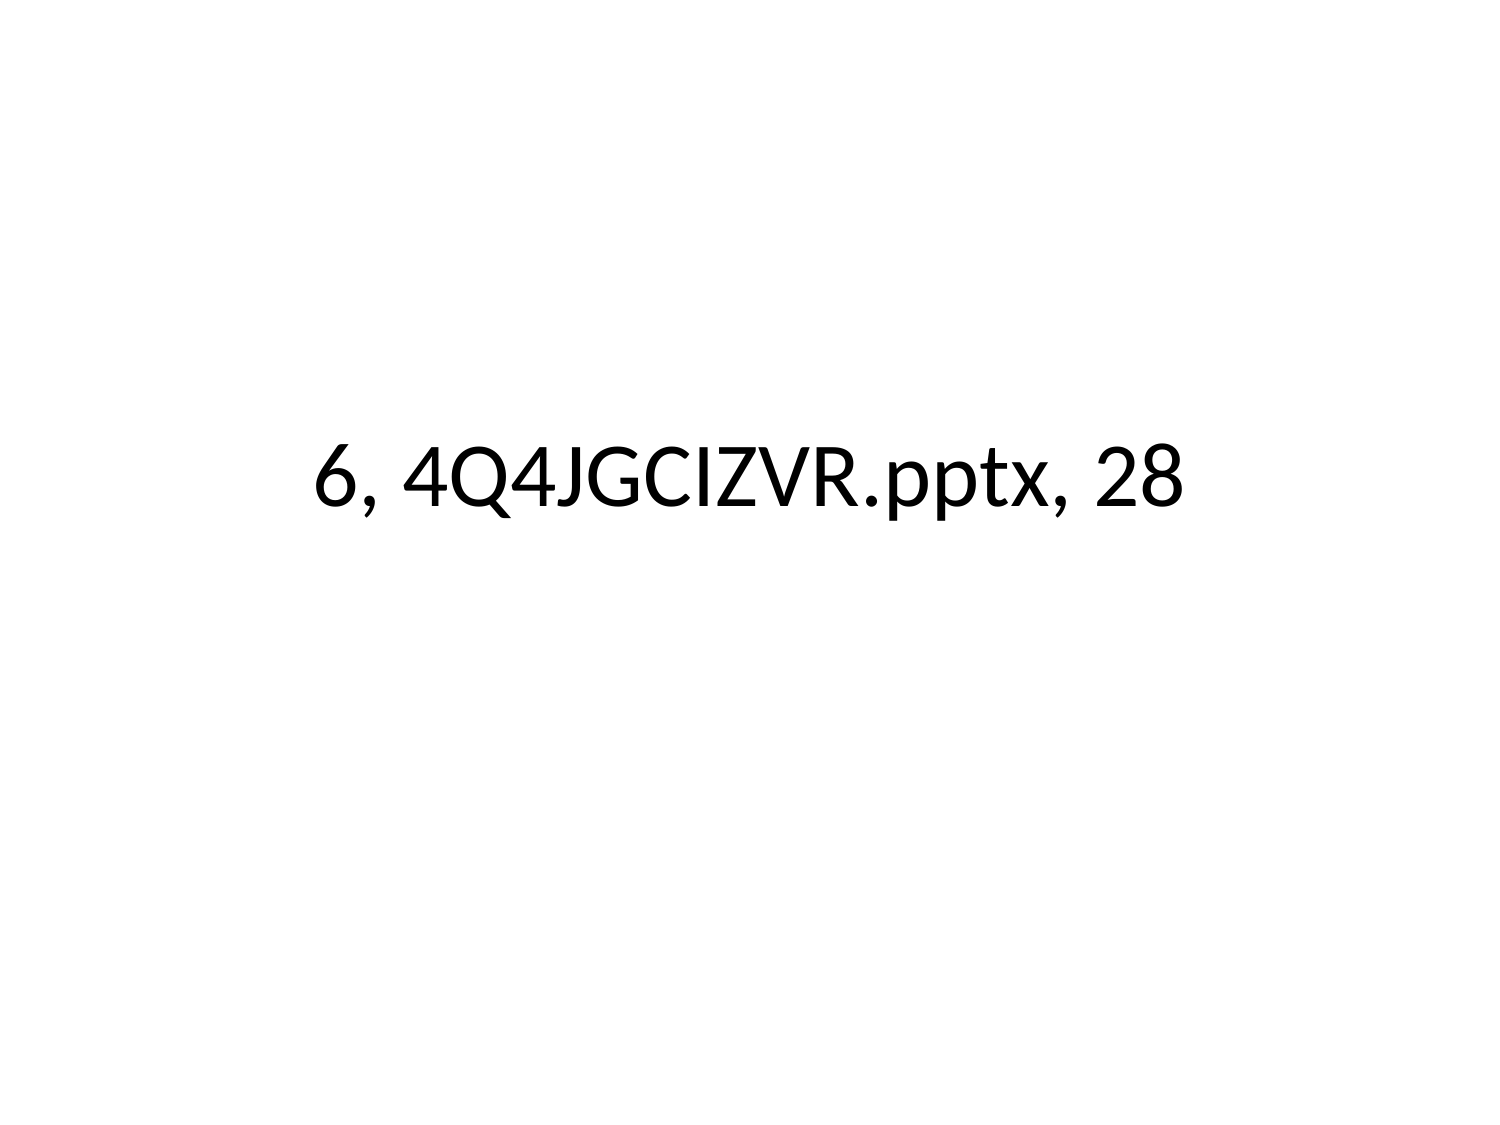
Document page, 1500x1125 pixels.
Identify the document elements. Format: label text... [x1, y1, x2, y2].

title 6, 4Q4JGCIZVR.pptx, 28 [112, 349, 1388, 591]
